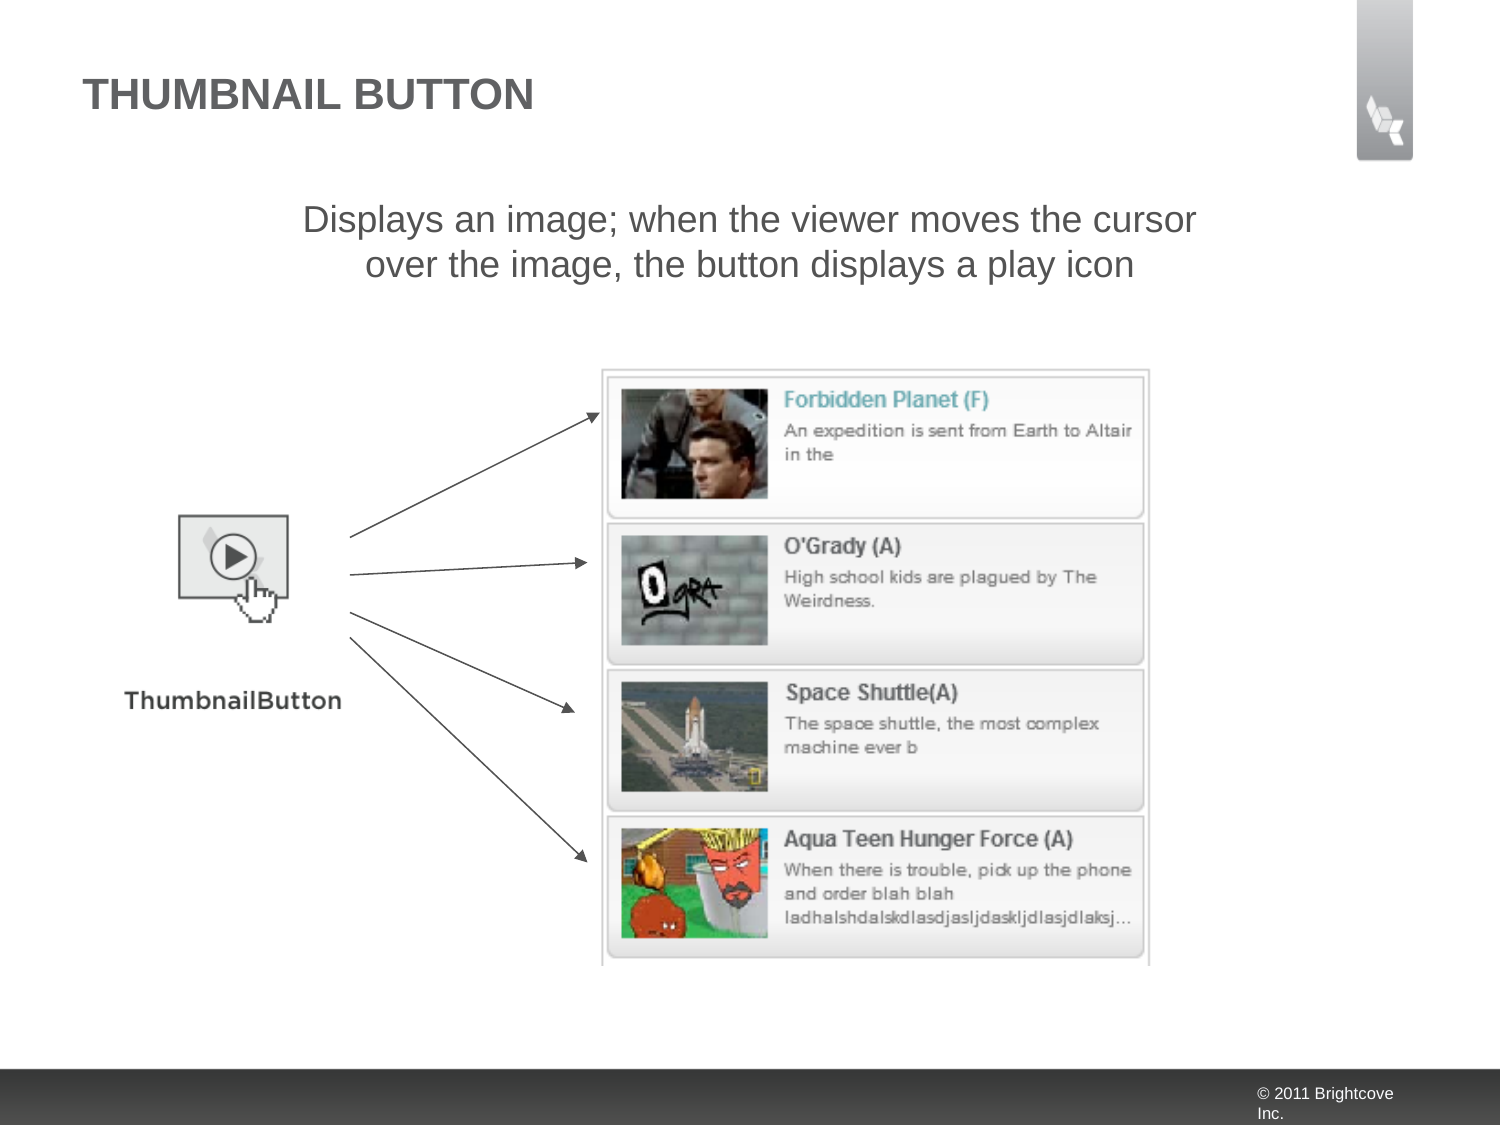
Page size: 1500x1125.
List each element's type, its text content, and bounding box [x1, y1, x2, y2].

text_box [383, 556, 588, 574]
text_box [383, 627, 575, 714]
text_box [383, 668, 588, 863]
text_box [74, 24, 1438, 116]
picture [0, 0, 1500, 1125]
text_box [383, 412, 594, 522]
title Thumbnail Button [66, 34, 1322, 203]
text_box Displays an image; when the viewer moves the cursor over the image, the button displays a play icon [87, 187, 1413, 293]
